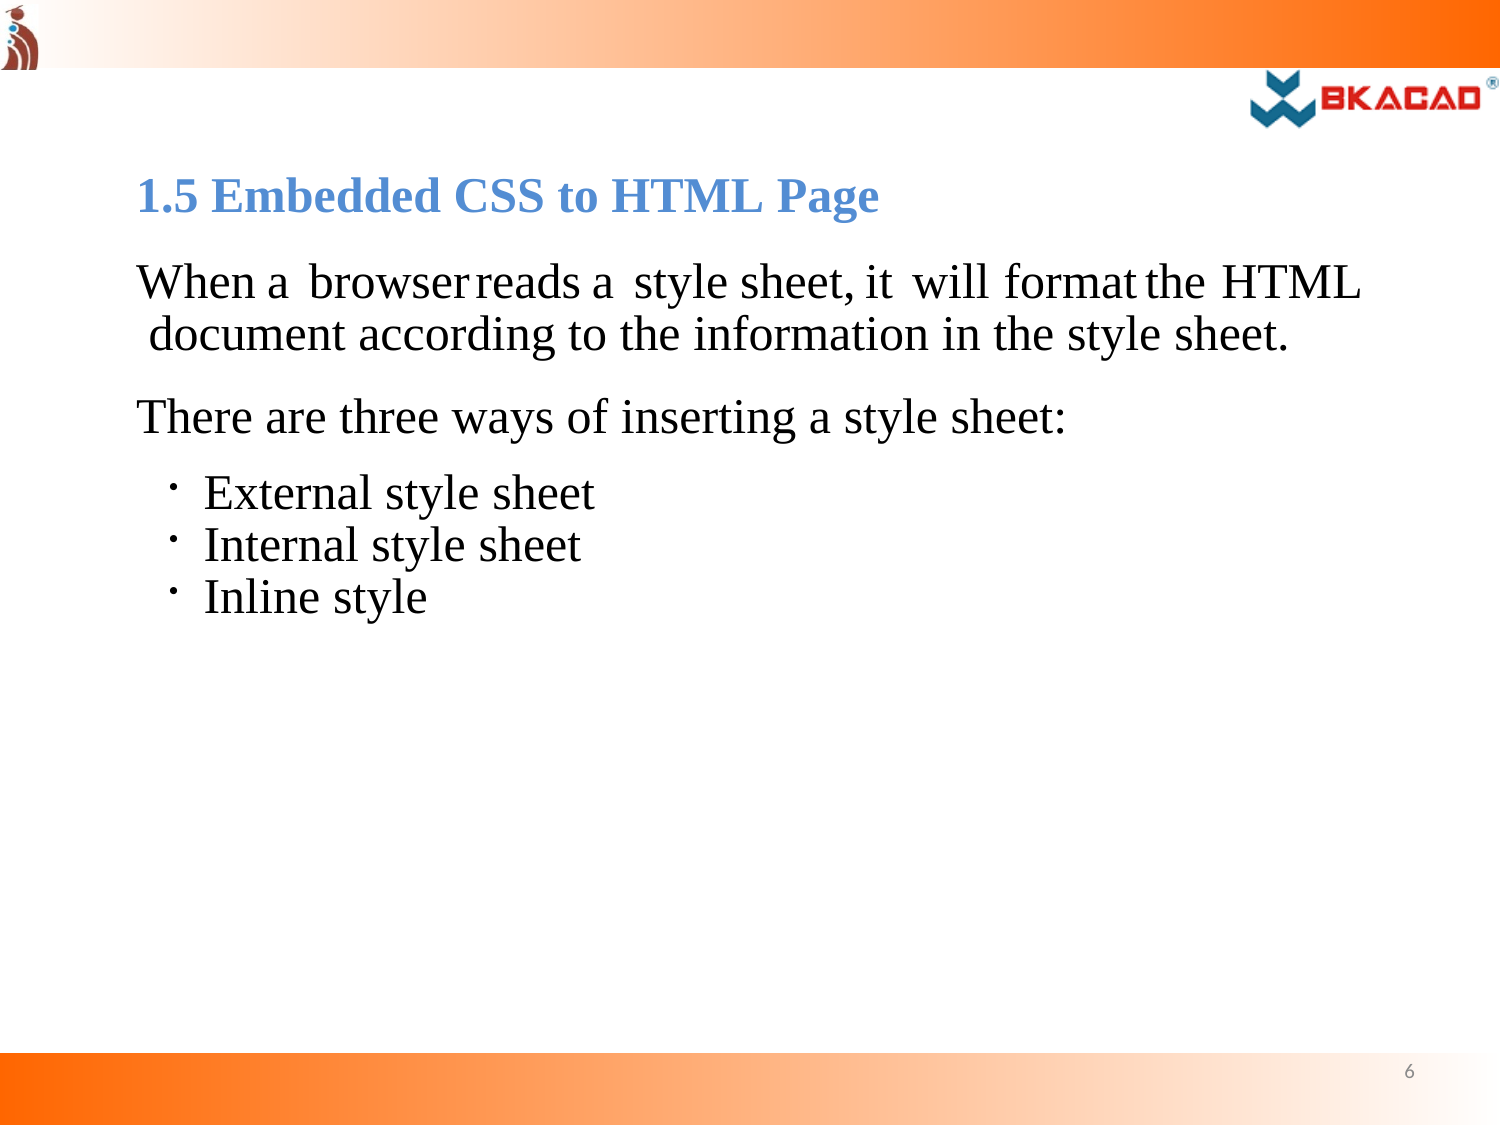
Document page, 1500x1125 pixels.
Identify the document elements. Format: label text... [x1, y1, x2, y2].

slide_number 6 [1404, 1057, 1499, 1079]
picture [0, 4, 39, 70]
picture [1250, 69, 1499, 129]
text_box 1.5 Embedded CSS to HTML Page When a browser reads a style sheet, it will format the HTML document according to the information in the style sheet. There are three ways of inserting a style sheet: External style sheet Internal style sheet Inline style [134, 162, 1366, 625]
